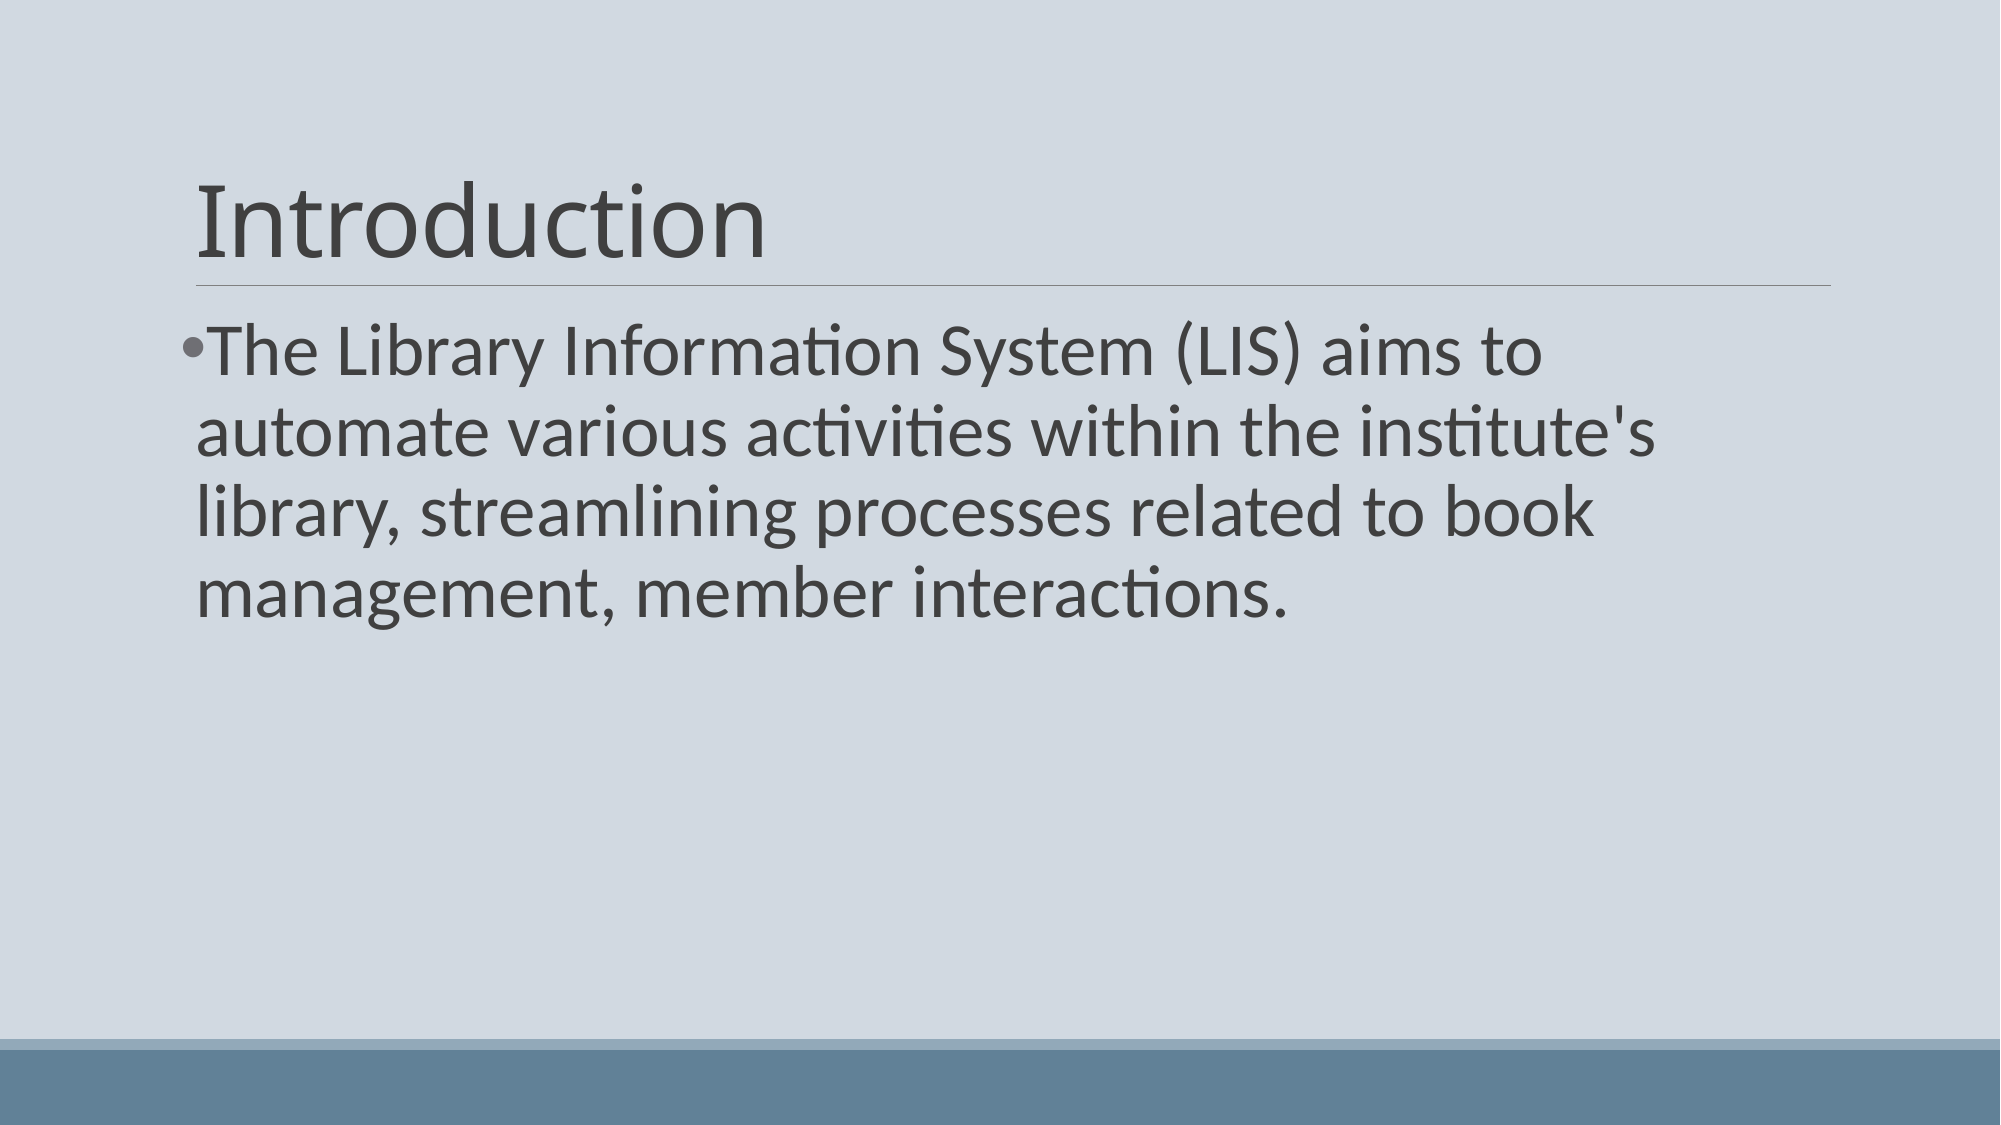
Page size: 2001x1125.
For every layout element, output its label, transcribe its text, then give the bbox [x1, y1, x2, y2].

list The Library Information System (LIS) aims to automate various activities within the institute's library, streamlining processes related to book management, member interactions. [180, 302, 1830, 963]
title Introduction [180, 47, 1830, 285]
